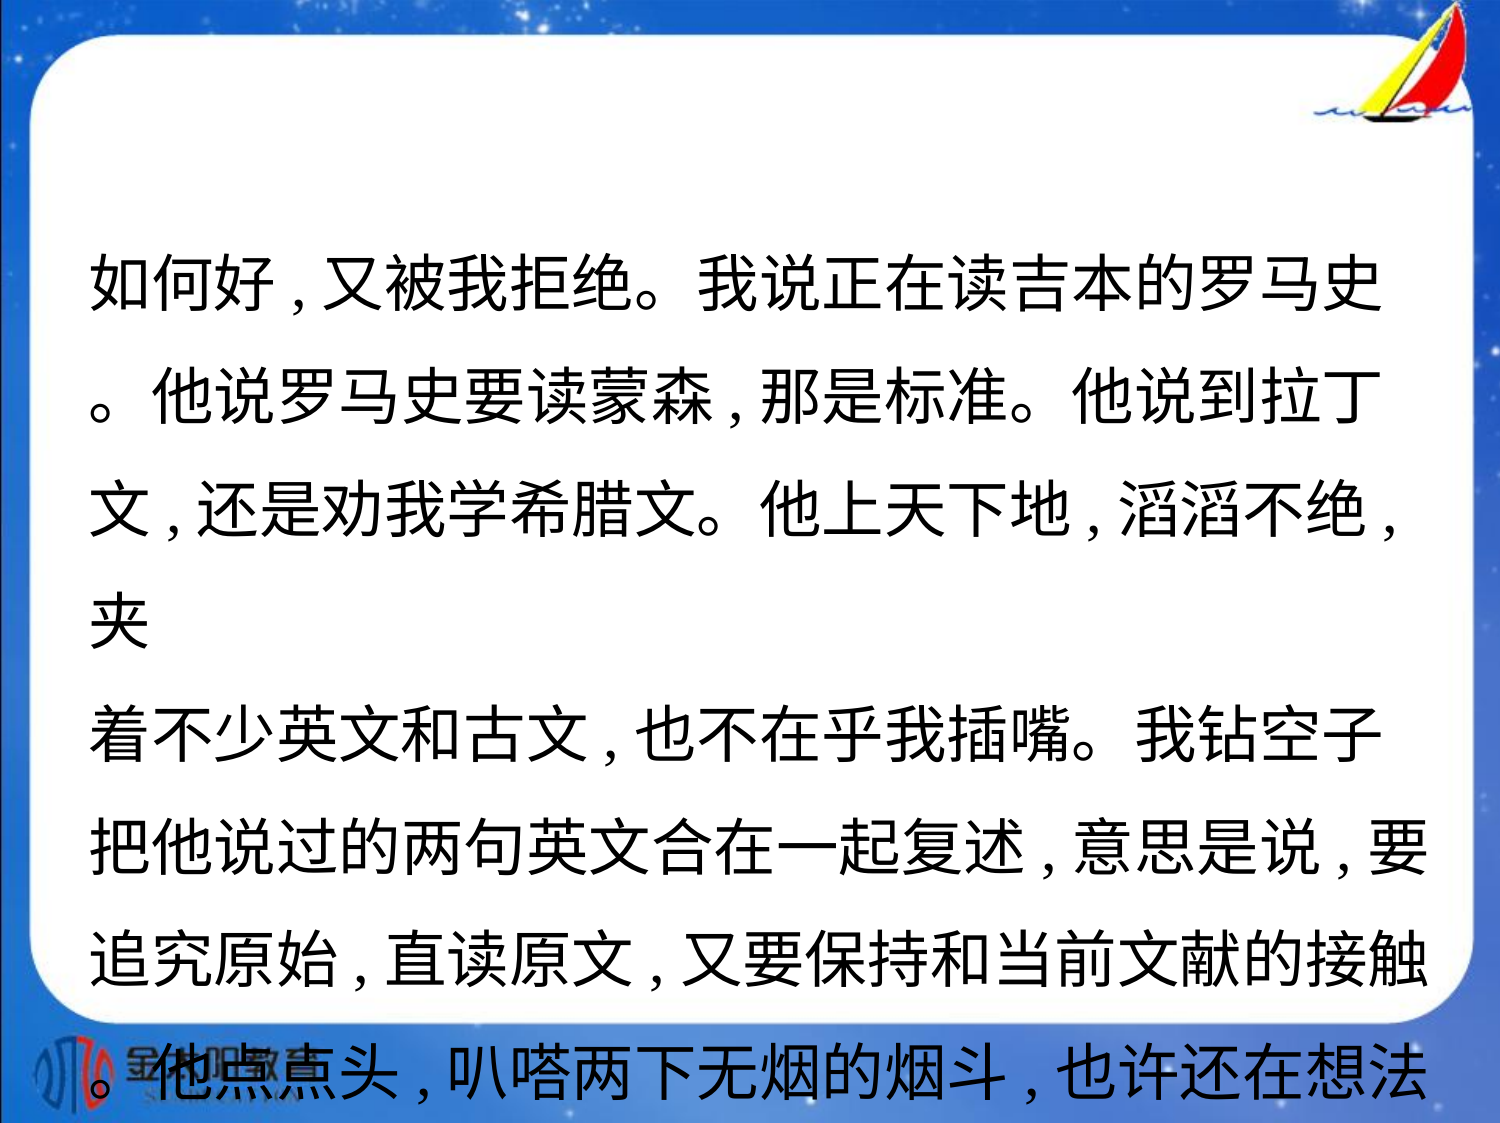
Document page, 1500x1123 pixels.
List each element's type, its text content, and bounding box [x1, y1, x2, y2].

text_box 如何好,又被我拒绝。我说正在读吉本的罗马史 。他说罗马史要读蒙森,那是标准。他说到拉丁 文,还是劝我学希腊文。他上天下地,滔滔不绝,夹 着不少英文和古文,也不在乎我插嘴。我钻空子 把他说过的两句英文合在一起复述,意思是说,要 追究原始,直读原文,又要保持和当前文献的接触 。他点点头,叭嗒两下无烟的烟斗,也许还在想法 [88, 206, 1453, 1108]
picture [0, 0, 1500, 1123]
